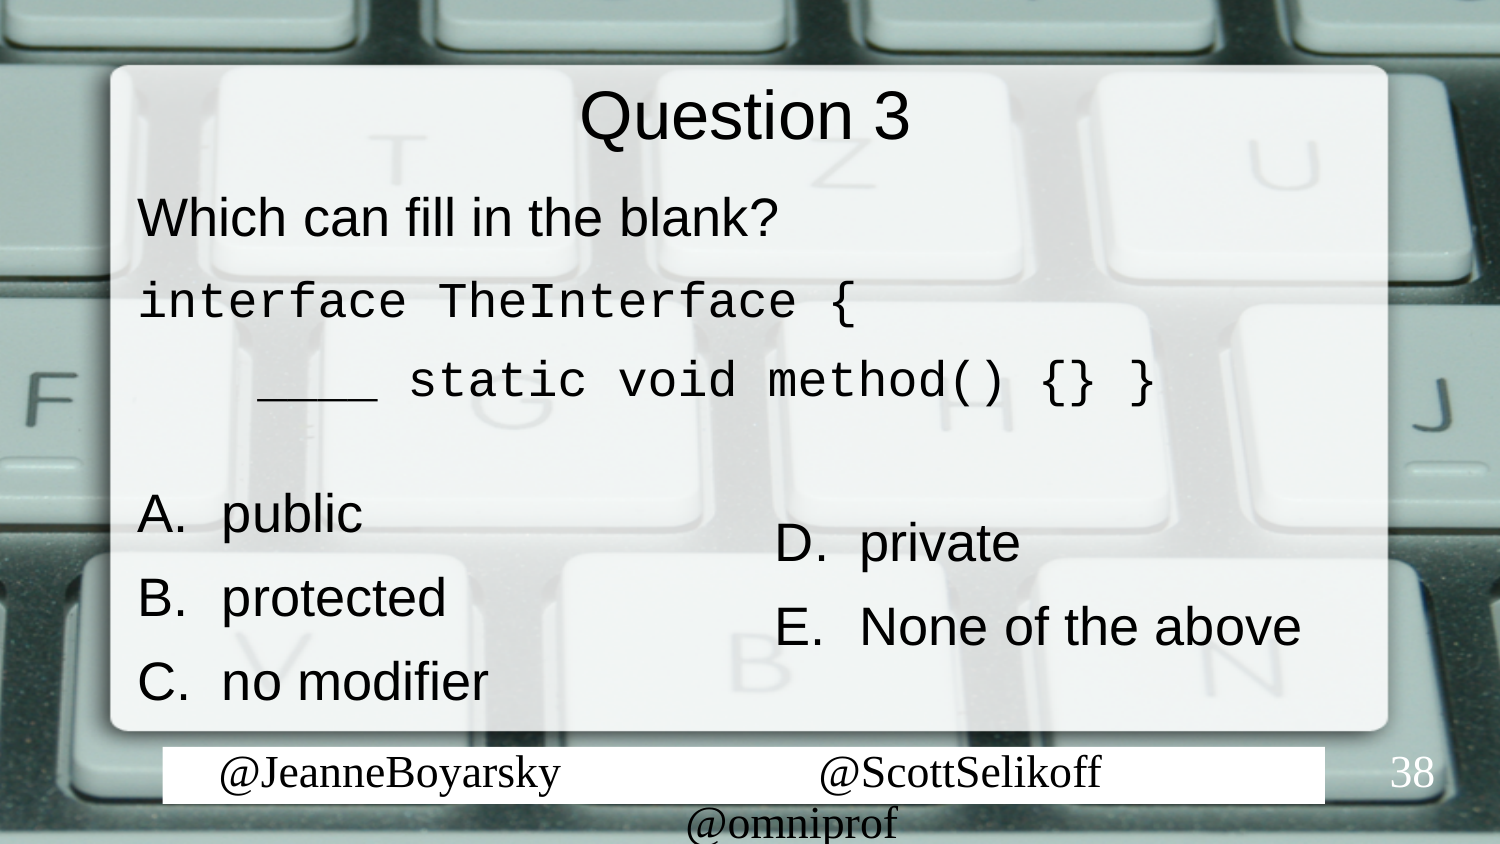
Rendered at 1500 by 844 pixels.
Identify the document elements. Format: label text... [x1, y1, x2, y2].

picture [828, 819, 838, 837]
picture [700, 820, 710, 834]
slide_number 38 [1087, 746, 1436, 804]
list Which can fill in the blank? interface TheInterface { ____ static void method() {} } public protected no modifier [137, 184, 1369, 666]
title Question 3 [125, 46, 1367, 187]
picture [0, 0, 1500, 844]
text_box private None of the above [774, 509, 1313, 735]
